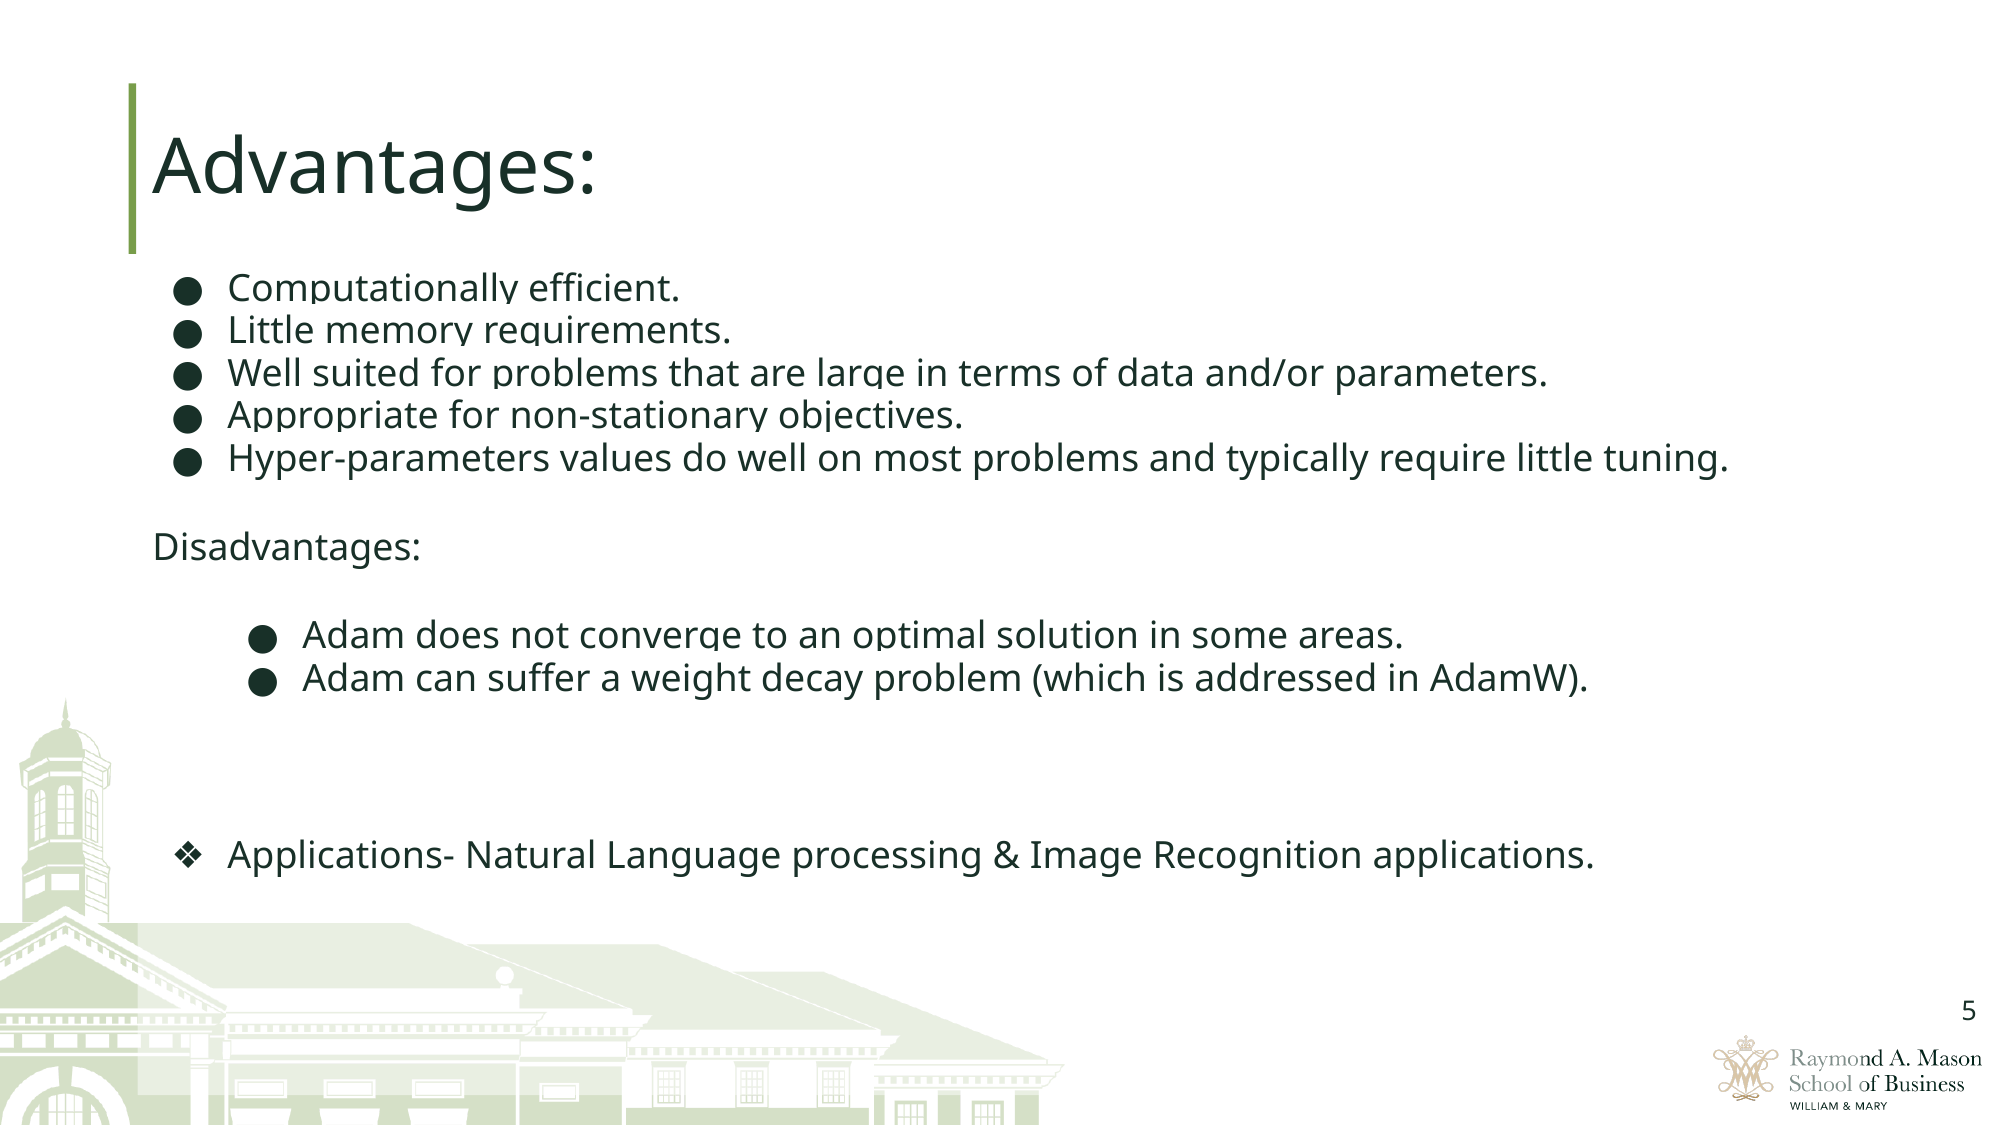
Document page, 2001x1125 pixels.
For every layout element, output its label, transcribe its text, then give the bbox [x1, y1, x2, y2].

slide_number ‹#› [1871, 978, 1992, 1027]
list Computationally efficient. Little memory requirements. Well suited for problems that are large in terms of data and/or parameters. Appropriate for non-stationary objectives. Hyper-parameters values do well on most problems and typically require little tuning. Disadvantages: Adam does not converge to an optimal solution in some areas. Adam can suffer a weight decay problem (which is addressed in AdamW). Applications- Natural Language processing & Image Recognition applications. [137, 259, 1863, 1096]
picture [1713, 1035, 1982, 1110]
picture [0, 697, 1065, 1125]
title Advantages: [137, 59, 1863, 259]
